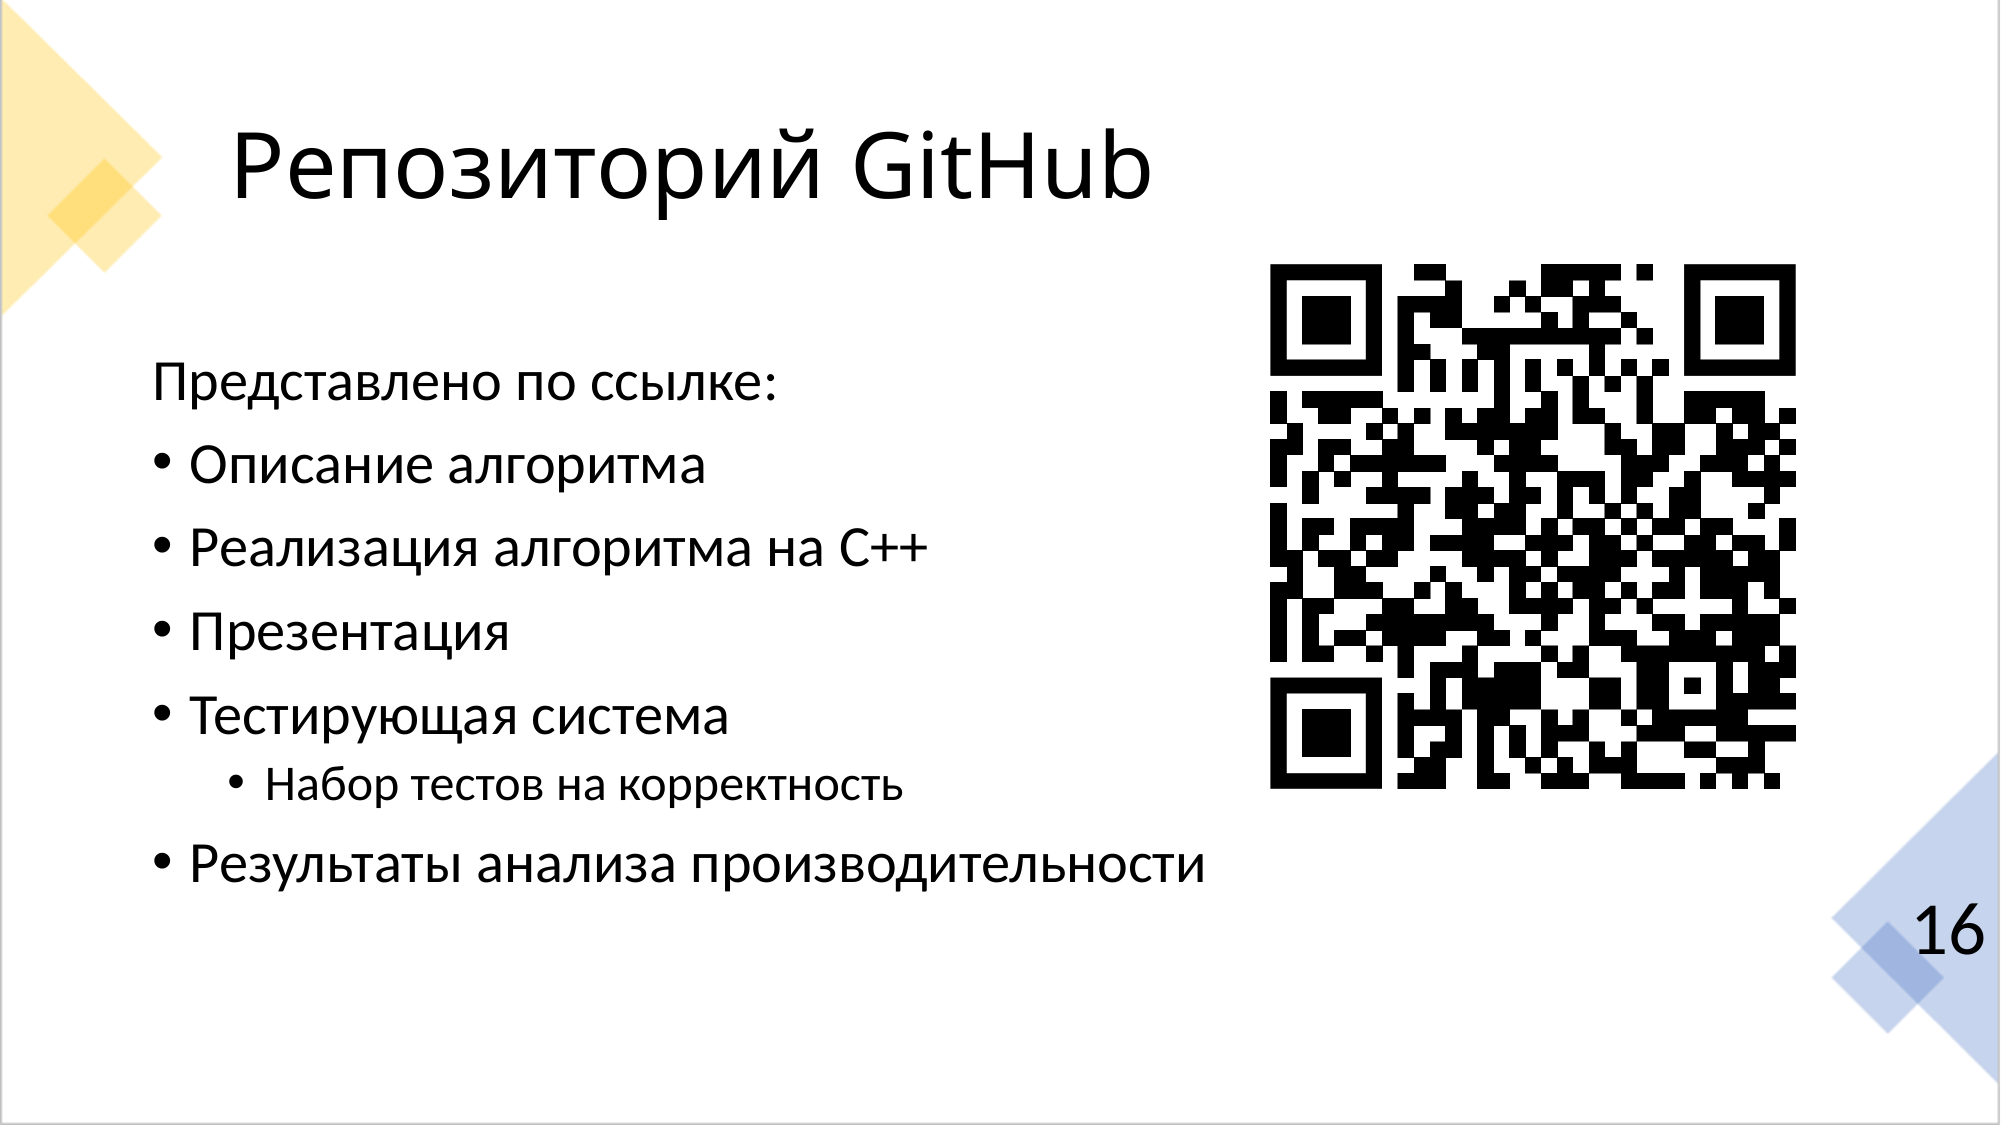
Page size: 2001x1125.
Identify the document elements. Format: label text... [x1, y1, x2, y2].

picture [0, 0, 2001, 1125]
list Представлено по ссылке: Описание алгоритма Реализация алгоритма на C++ Презентация Тестирующая система Набор тестов на корректность Результаты анализа производительности [137, 299, 1863, 1014]
title Репозиторий GitHub [214, 59, 1940, 278]
text_box 16 [1886, 871, 2000, 977]
